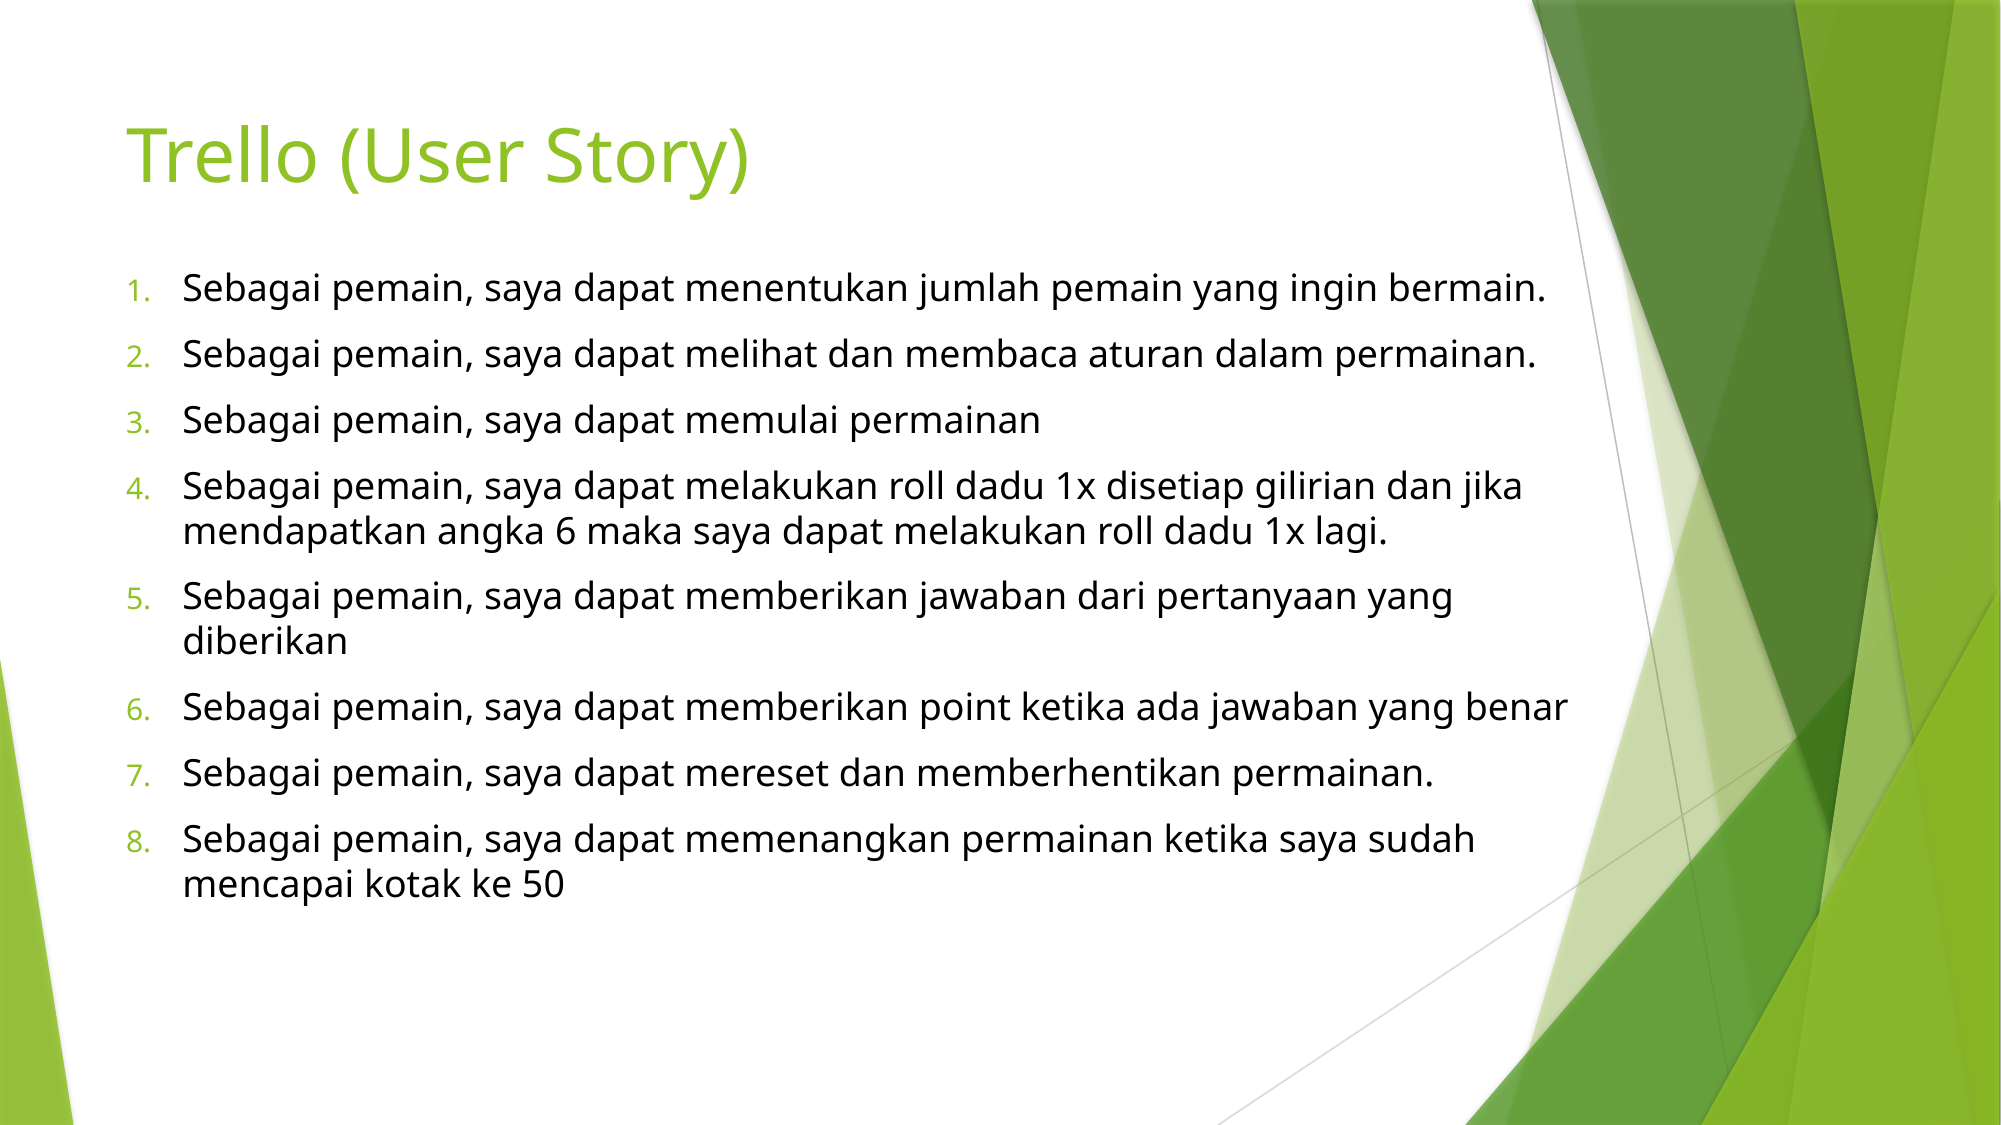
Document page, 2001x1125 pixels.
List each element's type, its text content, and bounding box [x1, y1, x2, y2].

list Sebagai pemain, saya dapat menentukan jumlah pemain yang ingin bermain. Sebagai pemain, saya dapat melihat dan membaca aturan dalam permainan. Sebagai pemain, saya dapat memulai permainan Sebagai pemain, saya dapat melakukan roll dadu 1x disetiap gilirian dan jika mendapatkan angka 6 maka saya dapat melakukan roll dadu 1x lagi. Sebagai pemain, saya dapat memberikan jawaban dari pertanyaan yang diberikan Sebagai pemain, saya dapat memberikan point ketika ada jawaban yang benar Sebagai pemain, saya dapat mereset dan memberhentikan permainan. Sebagai pemain, saya dapat memenangkan permainan ketika saya sudah mencapai kotak ke 50 [111, 256, 1594, 991]
title Trello (User Story) [111, 99, 1522, 256]
